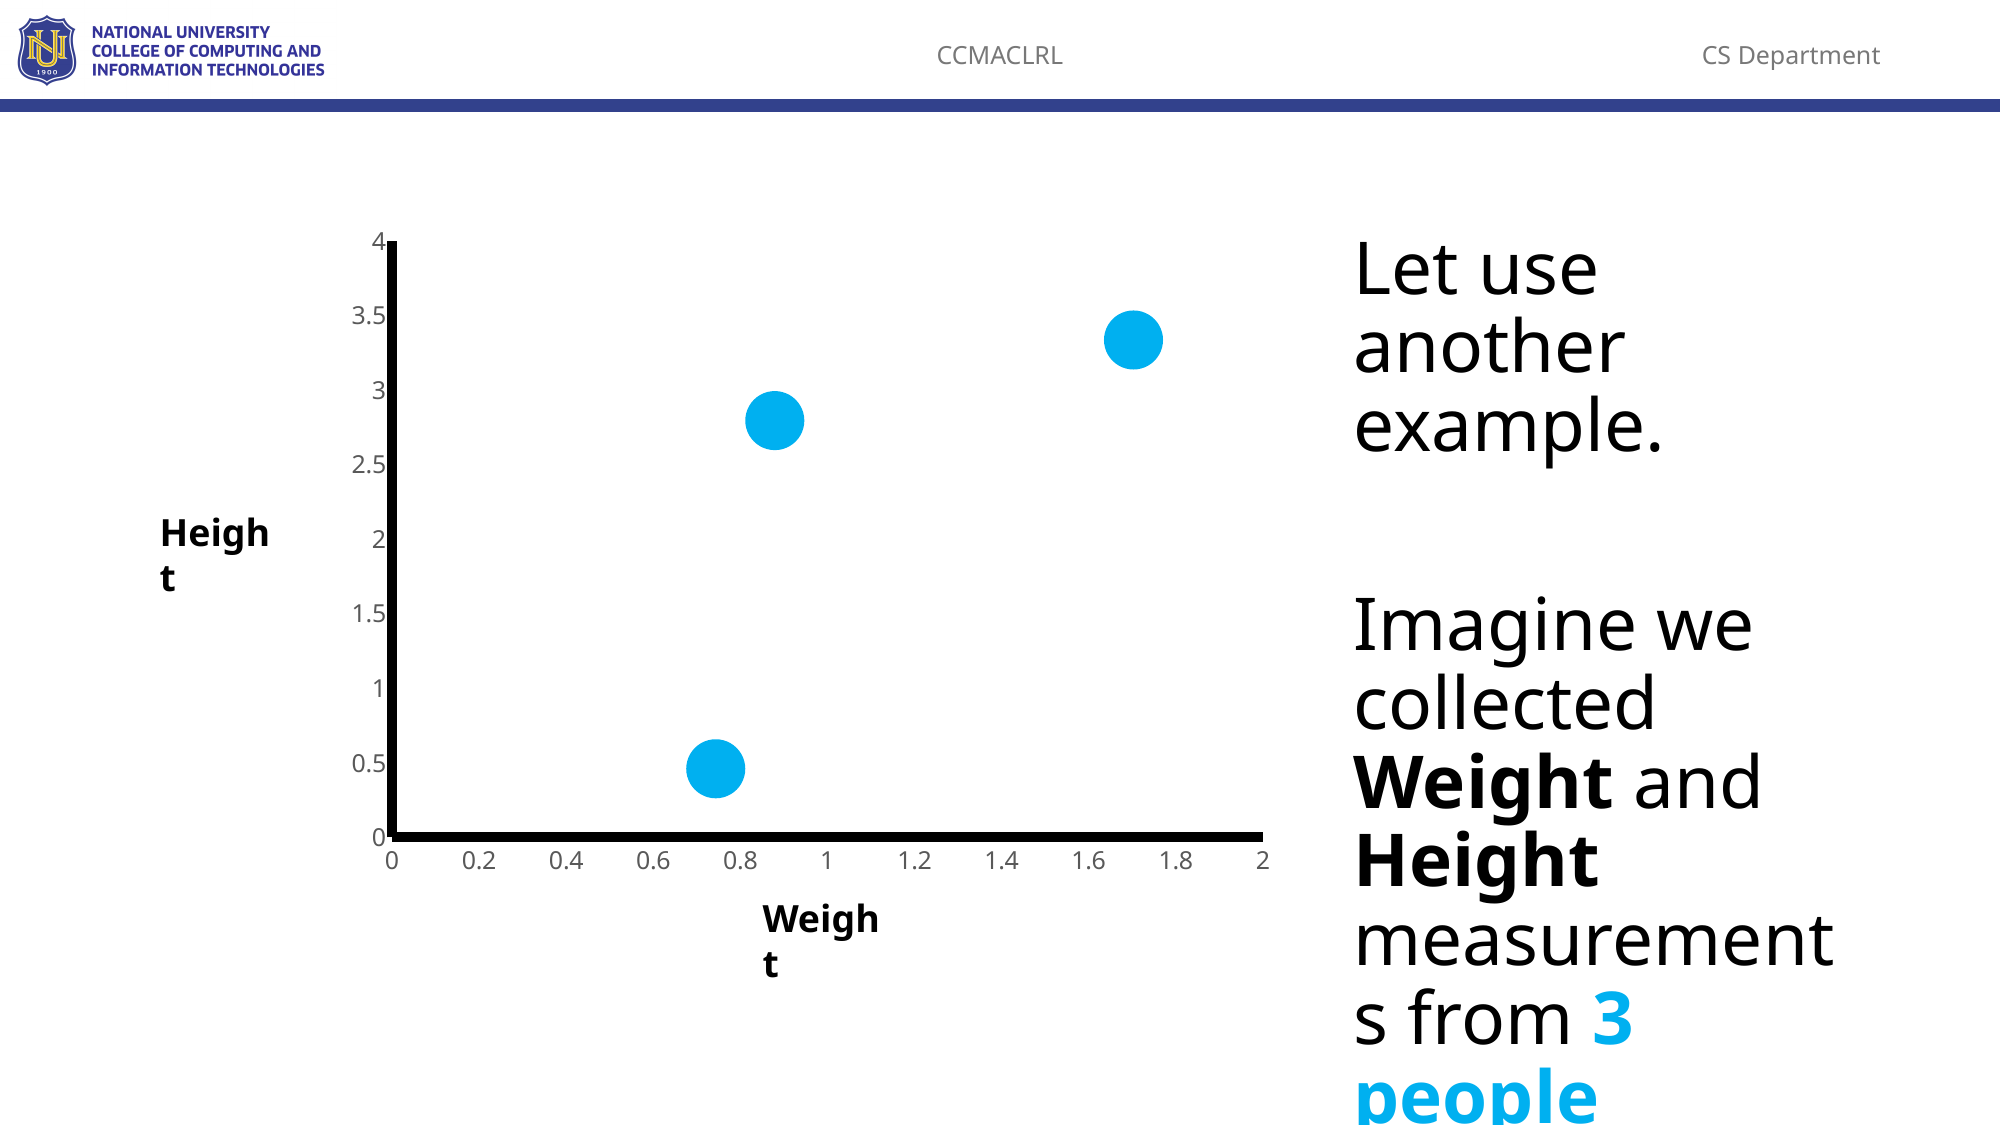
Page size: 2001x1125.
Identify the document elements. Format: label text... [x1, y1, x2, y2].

chart [350, 223, 1275, 889]
text_box Weight [747, 889, 901, 993]
list Let use another example. Imagine we collected Weight and Height measurements from 3 people [1338, 223, 1860, 994]
text_box Height [144, 501, 296, 607]
picture [0, 0, 337, 99]
